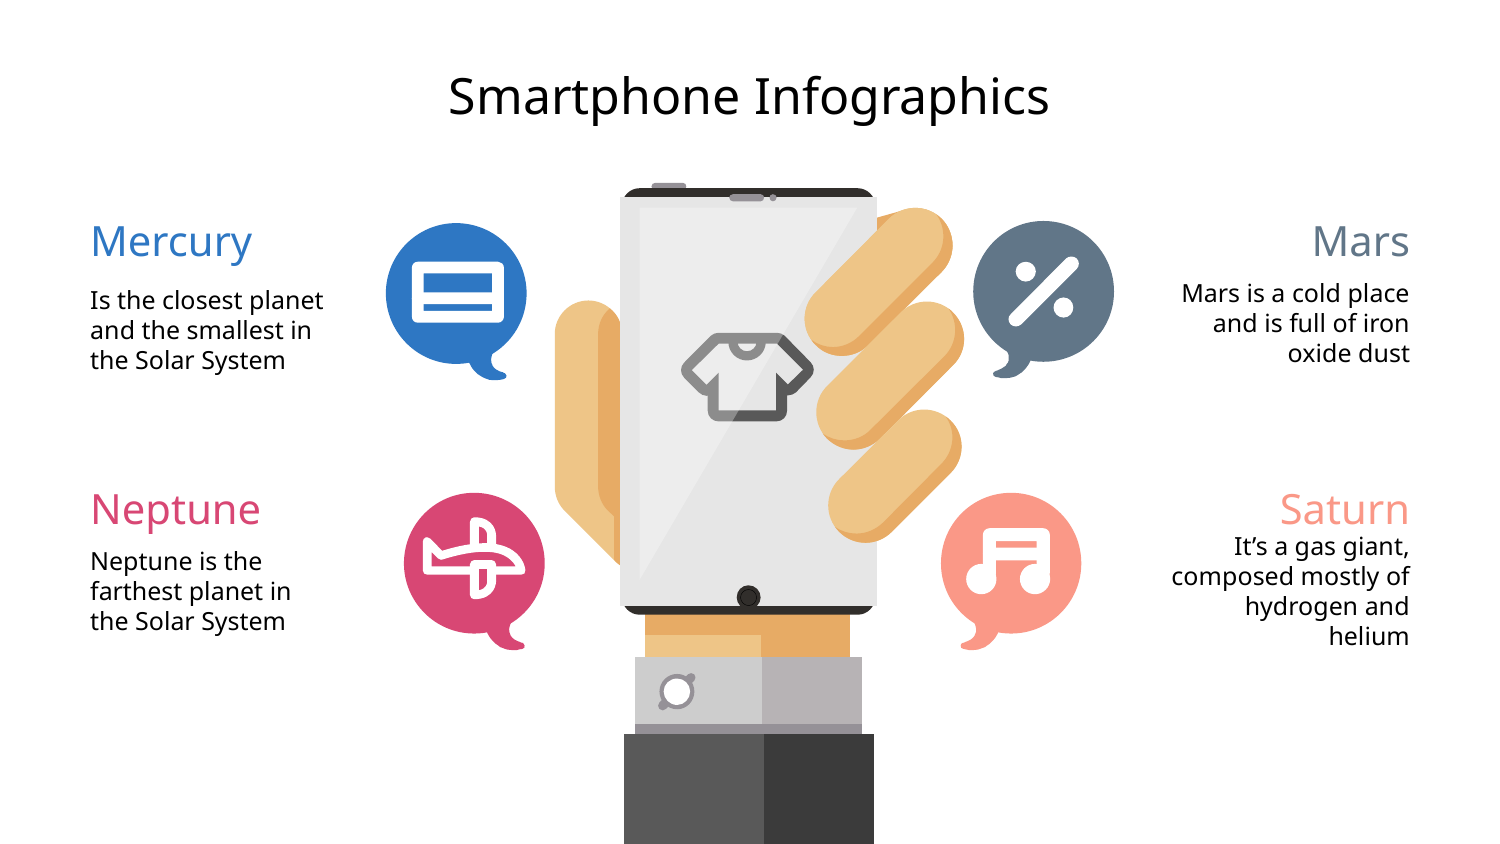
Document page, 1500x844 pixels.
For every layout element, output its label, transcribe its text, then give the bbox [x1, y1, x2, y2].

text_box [411, 261, 505, 323]
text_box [74, 182, 1426, 844]
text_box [422, 516, 526, 600]
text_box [1007, 256, 1080, 327]
title Smartphone Infographics [348, 63, 1152, 127]
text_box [965, 527, 1051, 595]
